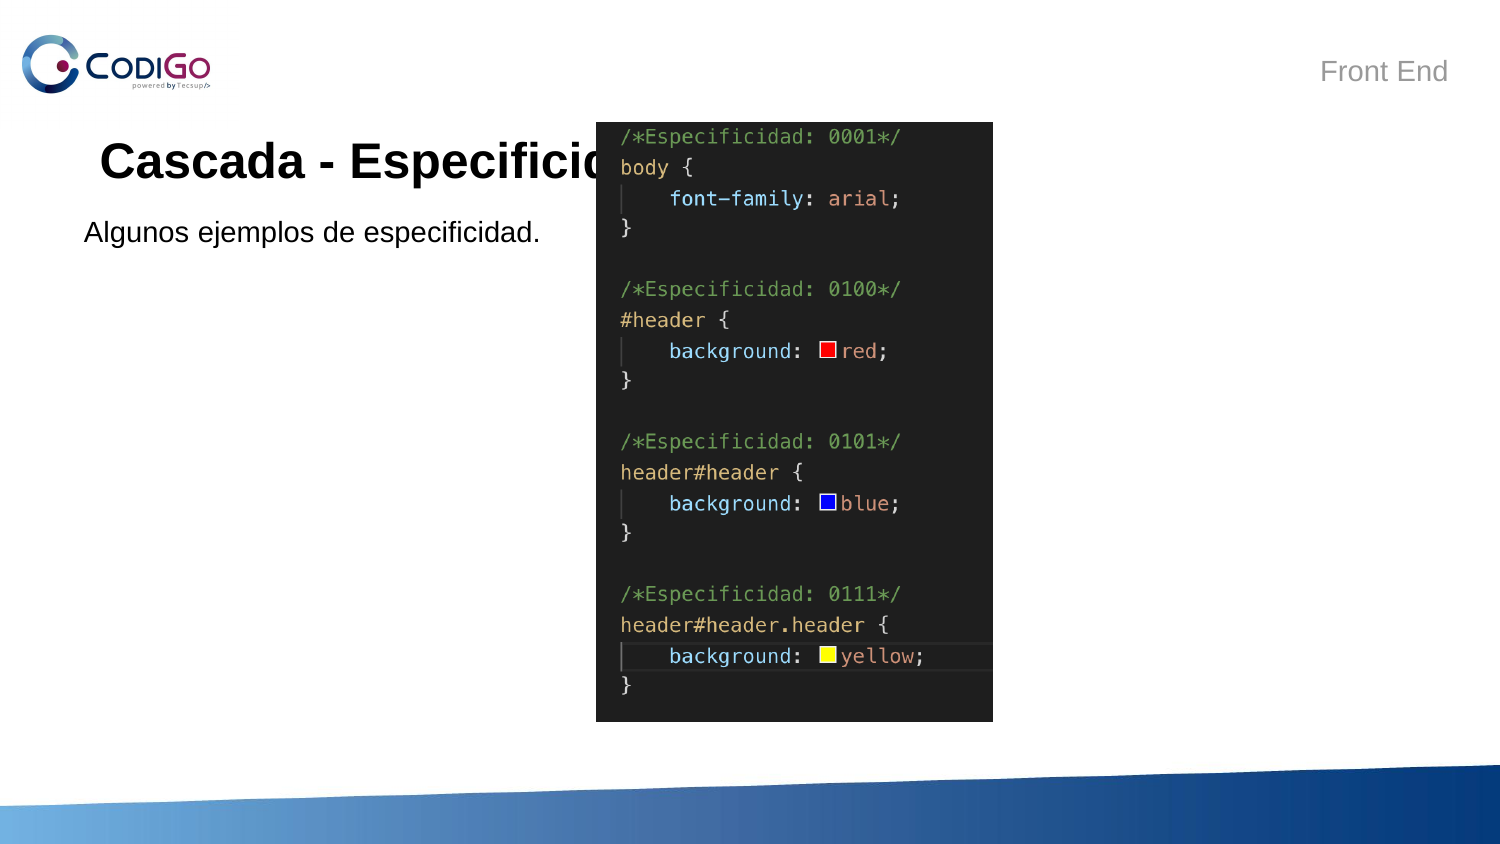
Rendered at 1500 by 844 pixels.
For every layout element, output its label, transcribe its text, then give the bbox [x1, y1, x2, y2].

picture [0, 0, 1500, 844]
text_box Algunos ejemplos de especificidad. [69, 193, 573, 332]
title Cascada - Especificidad [56, 111, 1455, 206]
